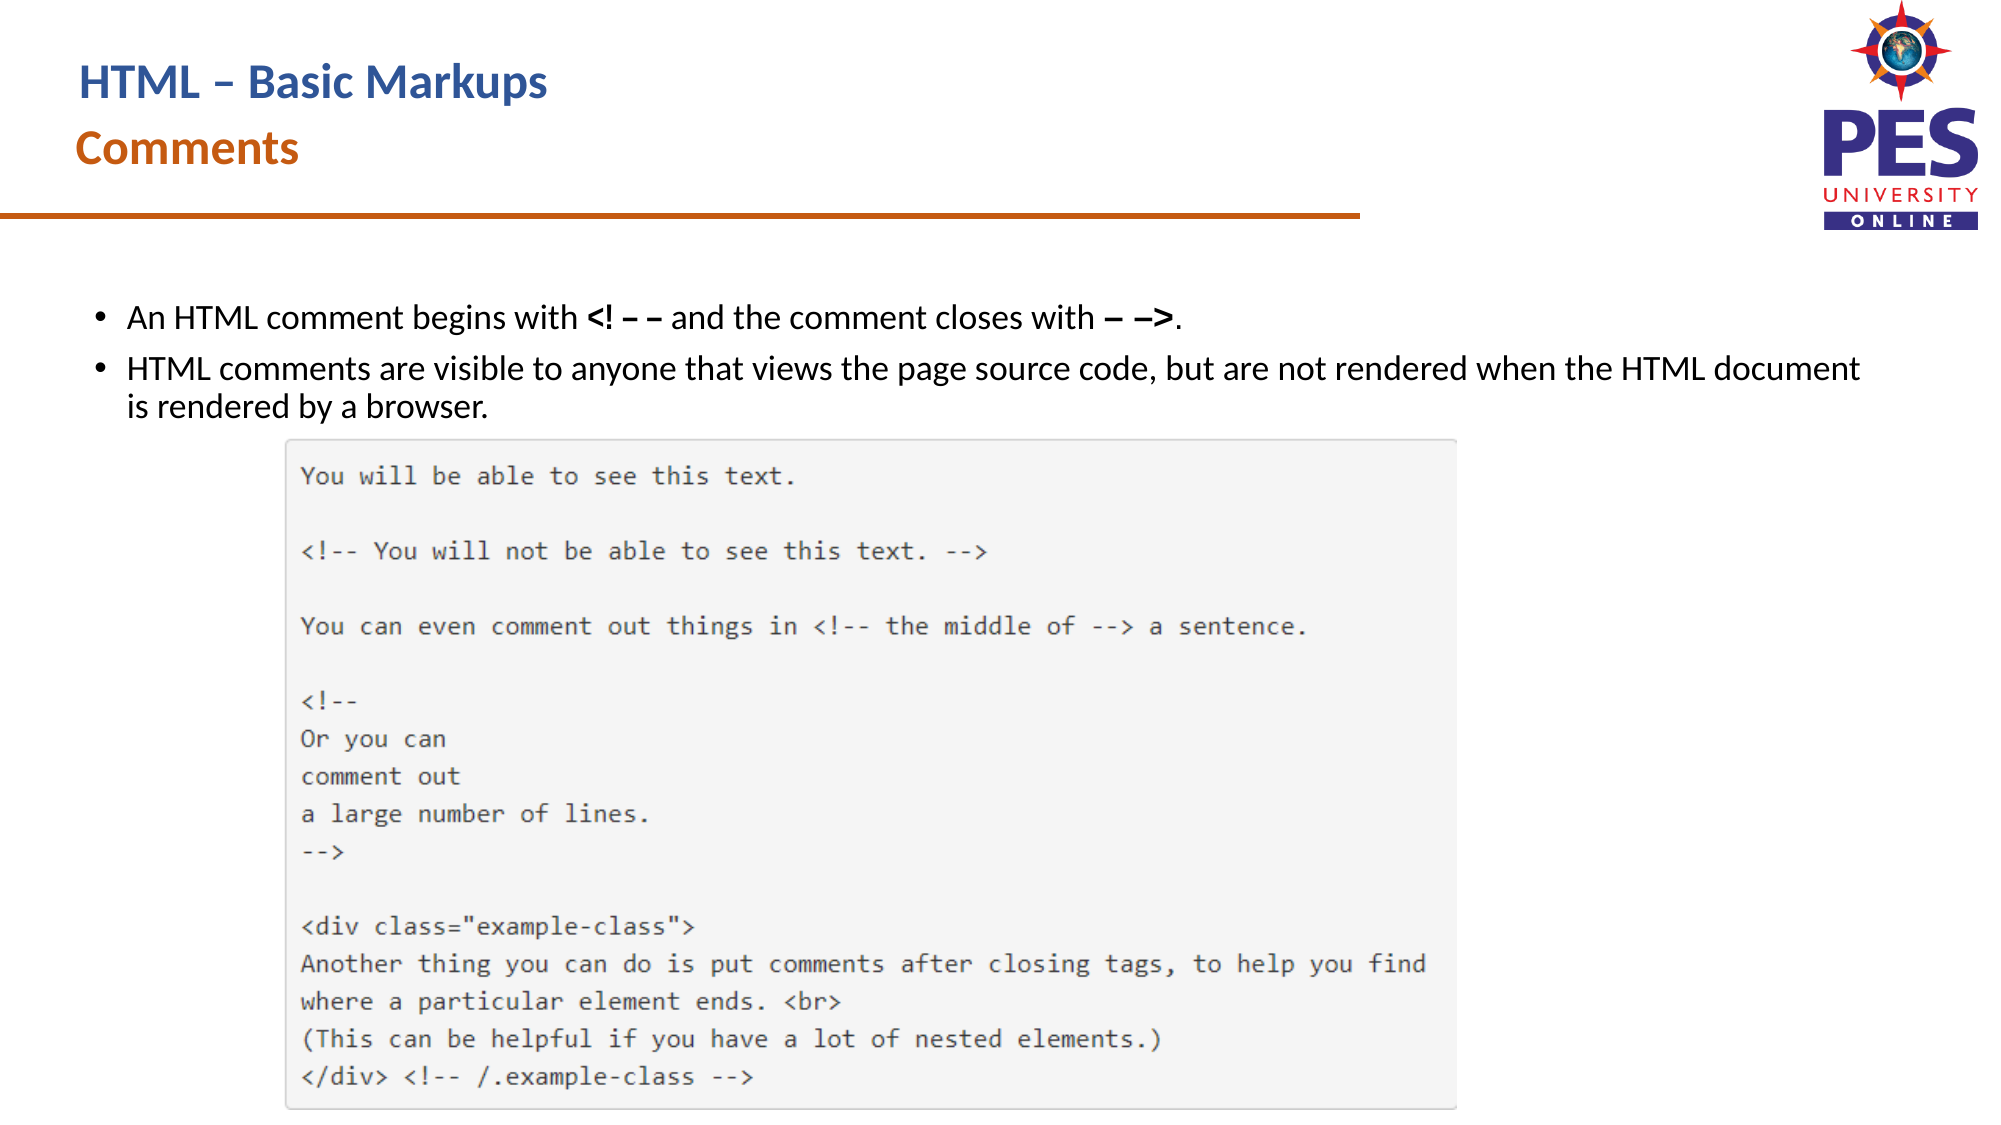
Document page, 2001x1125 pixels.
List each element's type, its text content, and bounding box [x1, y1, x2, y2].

text_box Comments [60, 106, 1374, 182]
text_box HTML – Basic Markups [64, 41, 1295, 117]
picture [1824, 0, 1978, 230]
list An HTML comment begins with <! – – and the comment closes with – –>. HTML comments are visible to anyone that views the page source code, but are not rendered when the HTML document is rendered by a browser. [79, 291, 1889, 437]
picture [279, 433, 1457, 1110]
